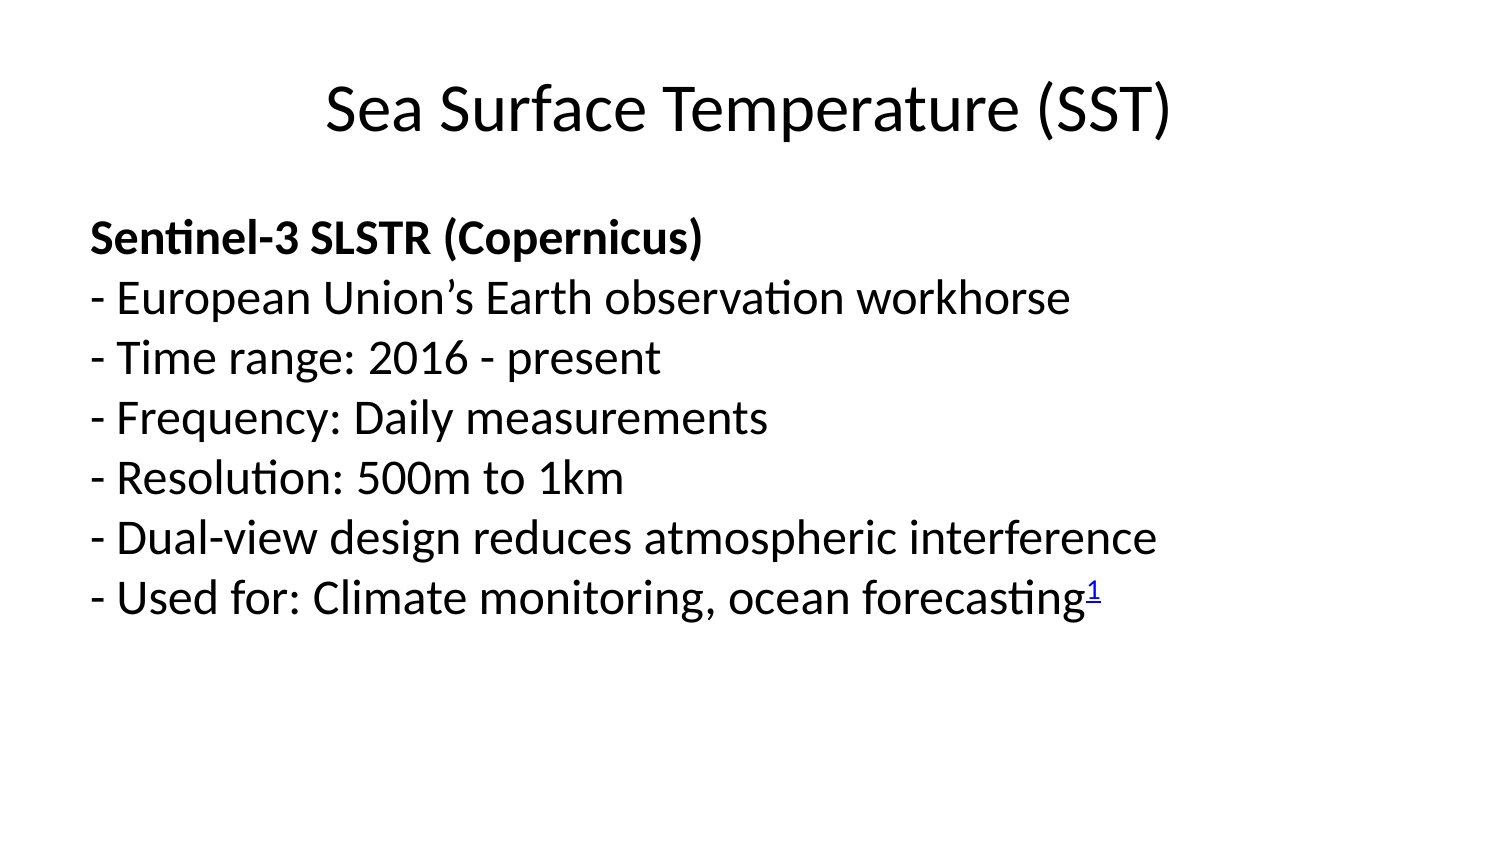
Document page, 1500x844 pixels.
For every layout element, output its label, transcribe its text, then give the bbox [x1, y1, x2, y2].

list Sentinel-3 SLSTR (Copernicus) - European Union’s Earth observation workhorse - Time range: 2016 - present - Frequency: Daily measurements - Resolution: 500m to 1km - Dual-view design reduces atmospheric interference - Used for: Climate monitoring, ocean forecasting1 [75, 196, 1425, 754]
title Sea Surface Temperature (SST) [75, 33, 1425, 175]
